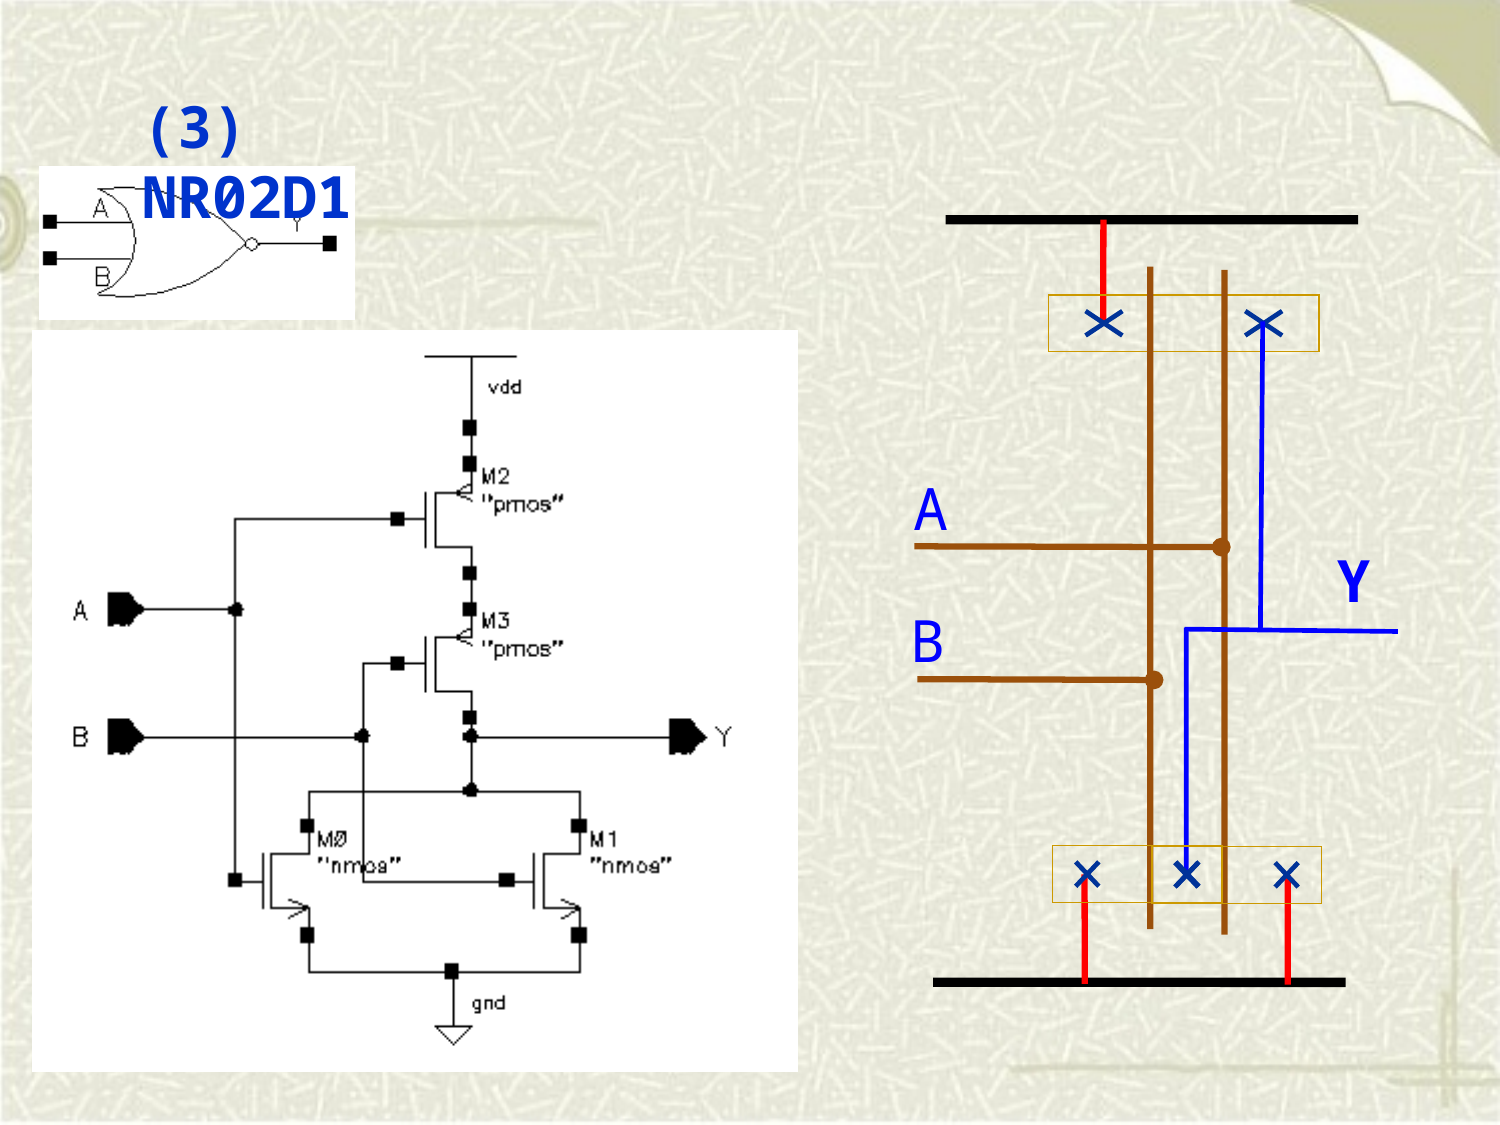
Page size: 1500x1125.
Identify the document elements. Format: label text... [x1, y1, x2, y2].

picture [0, 0, 1500, 1125]
text_box (3) NR02D1 [128, 82, 454, 238]
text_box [887, 219, 1407, 985]
